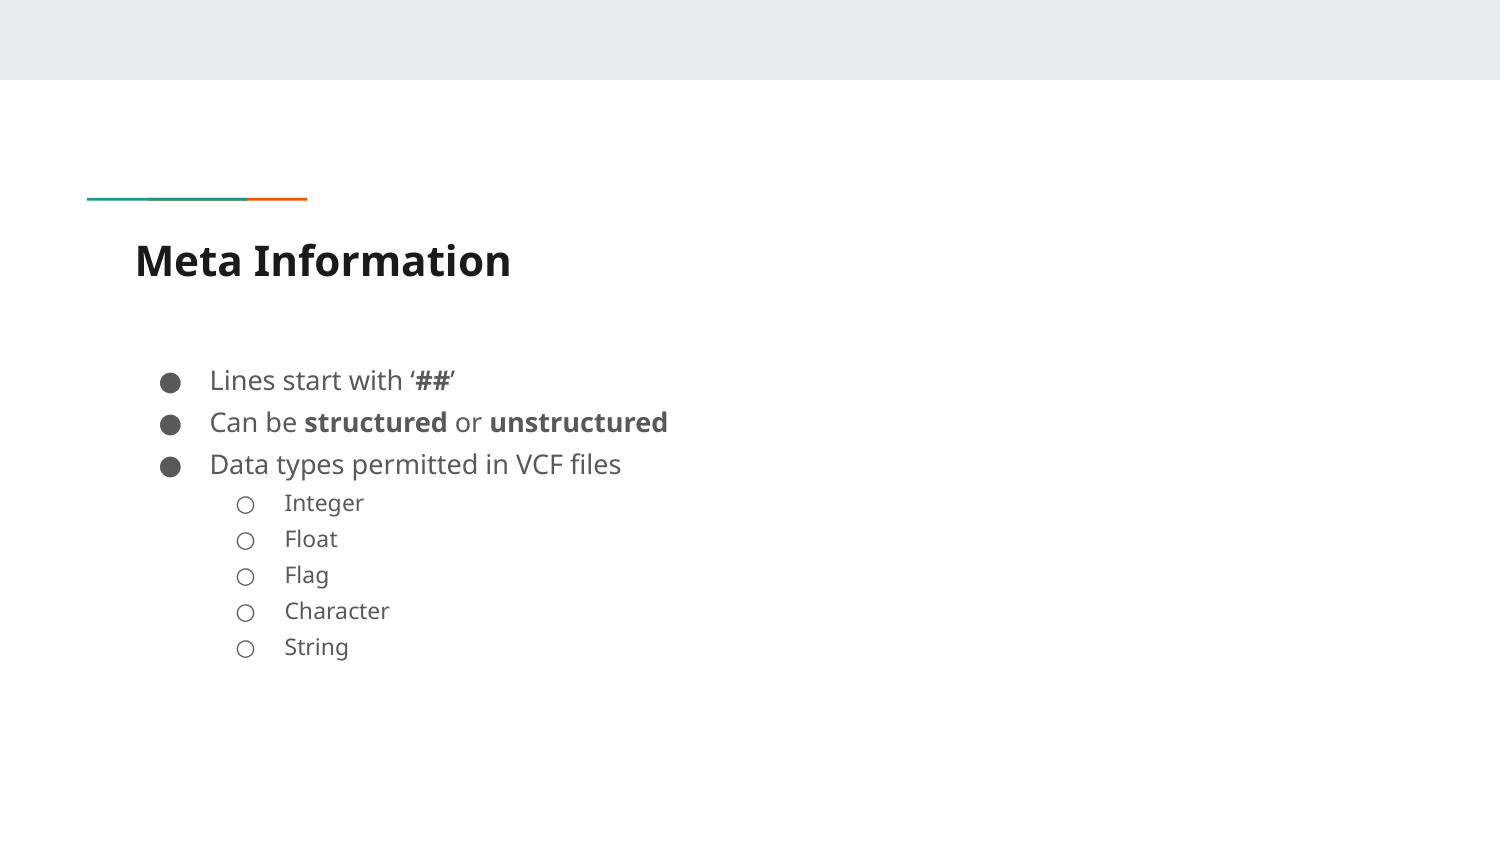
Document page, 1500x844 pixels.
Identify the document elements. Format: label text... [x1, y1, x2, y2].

list Lines start with ‘##’ Can be structured or unstructured Data types permitted in VCF files Integer Float Flag Character String [119, 341, 1381, 712]
title Meta Information [119, 216, 1381, 305]
